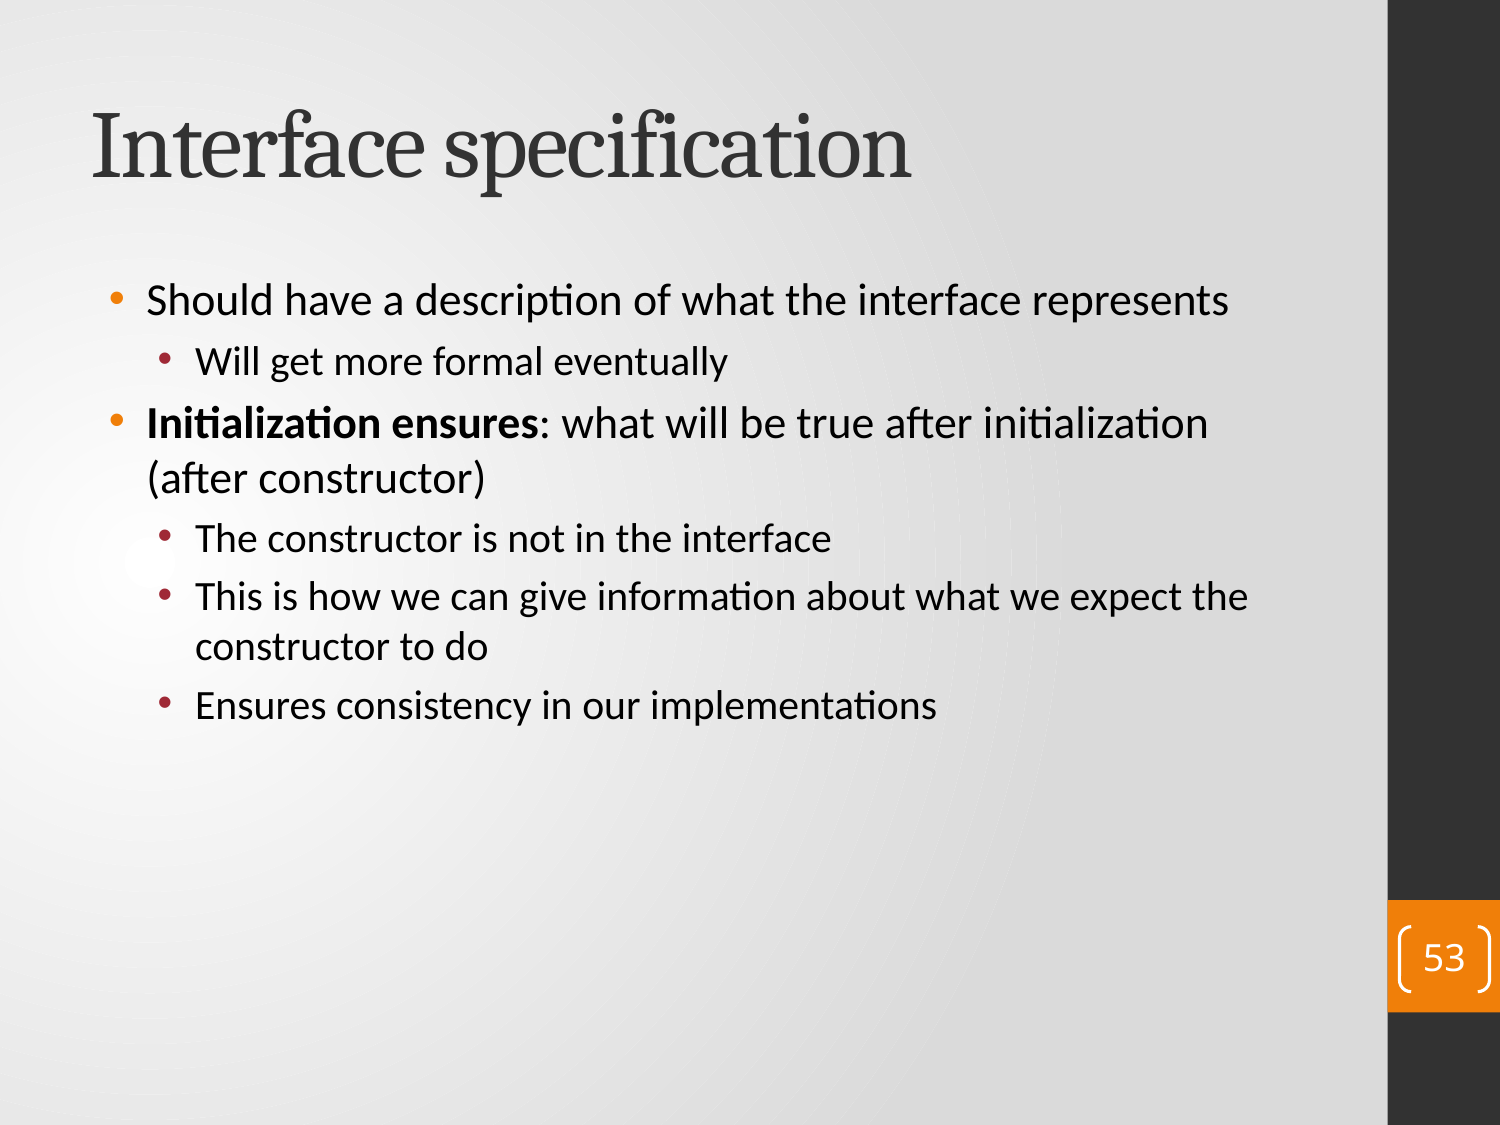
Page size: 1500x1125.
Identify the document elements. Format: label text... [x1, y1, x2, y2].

slide_number 53 [1397, 925, 1492, 994]
title Interface specification [75, 45, 1325, 233]
list Should have a description of what the interface represents Will get more formal eventually Initialization ensures: what will be true after initialization (after constructor) The constructor is not in the interface This is how we can give information about what we expect the constructor to do Ensures consistency in our implementations [75, 262, 1325, 1050]
